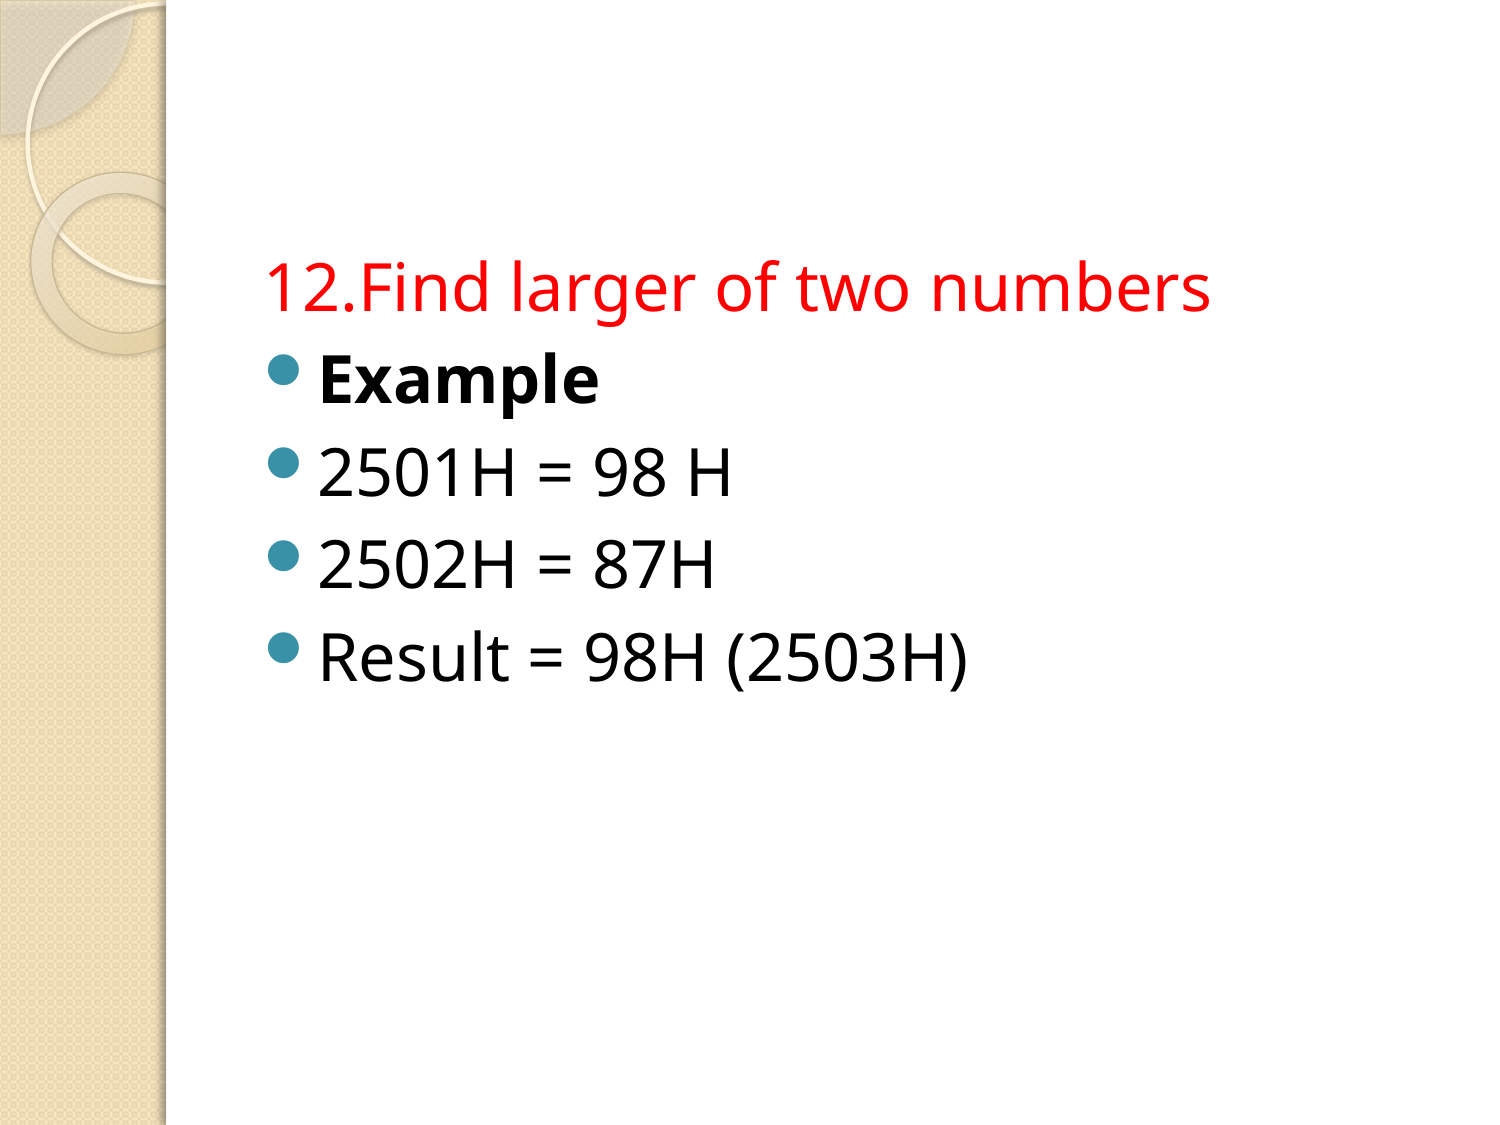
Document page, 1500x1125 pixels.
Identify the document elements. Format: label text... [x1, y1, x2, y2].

list 12.Find larger of two numbers Example 2501H = 98 H 2502H = 87H Result = 98H (2503H) [235, 237, 1466, 1025]
